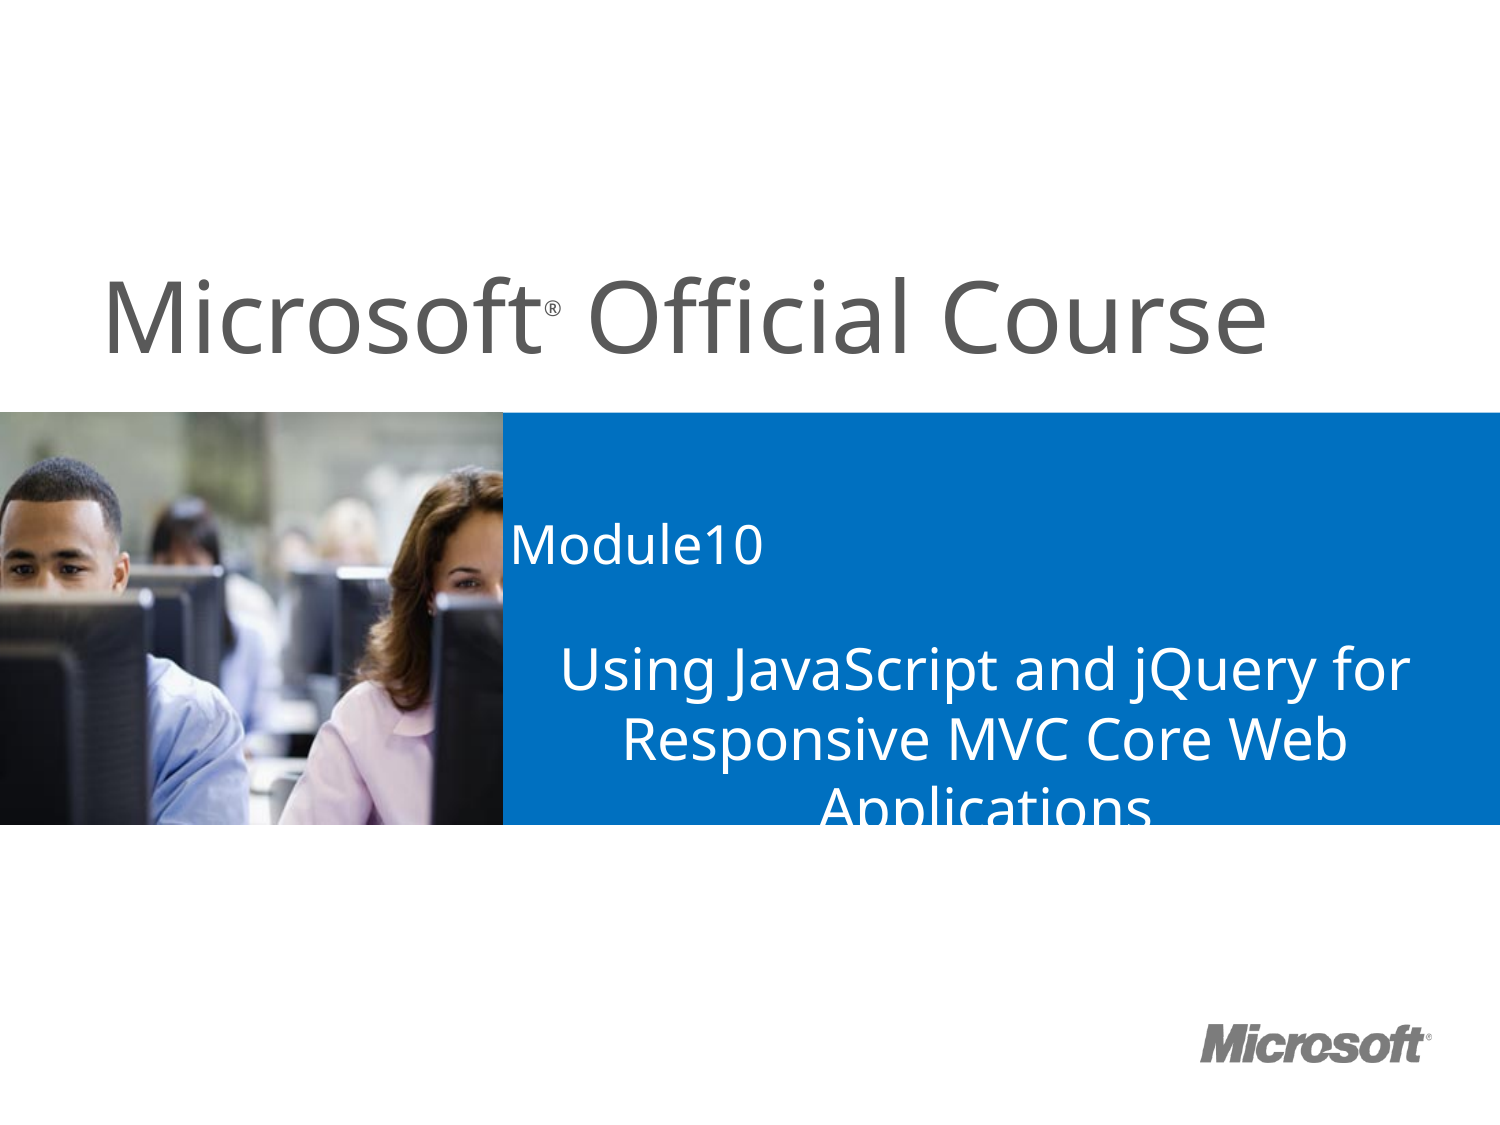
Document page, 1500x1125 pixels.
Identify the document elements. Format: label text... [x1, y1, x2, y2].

picture [0, 412, 503, 825]
title Module10 [509, 519, 1451, 576]
subtitle Using JavaScript and jQuery for Responsive MVC Core Web Applications [511, 624, 1460, 826]
